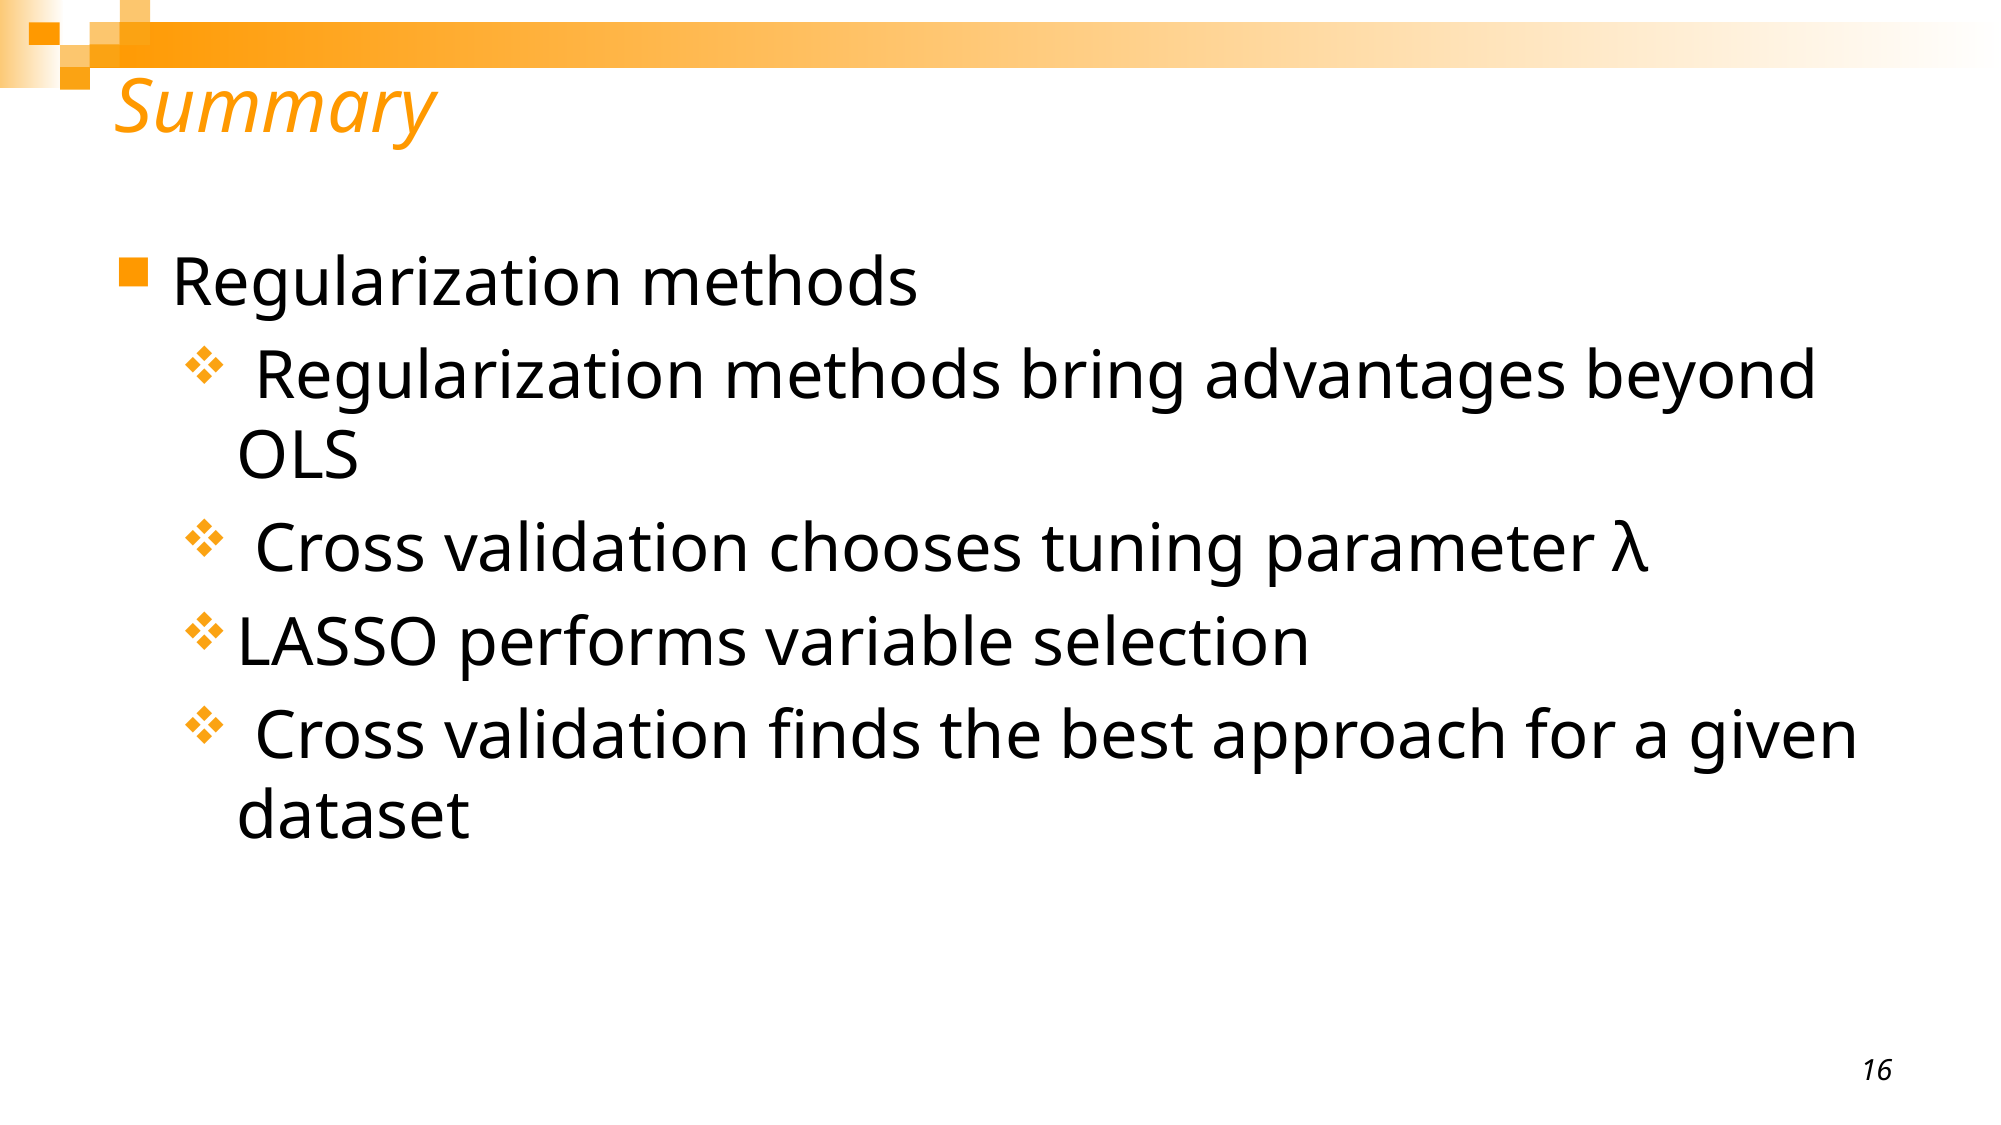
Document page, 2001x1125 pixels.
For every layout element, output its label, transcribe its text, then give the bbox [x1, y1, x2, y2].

list Regularization methods Regularization methods bring advantages beyond OLS Cross validation chooses tuning parameter λ LASSO performs variable selection Cross validation finds the best approach for a given dataset [99, 230, 1900, 963]
slide_number 16 [1440, 1022, 1908, 1099]
title Summary [99, 75, 1900, 230]
